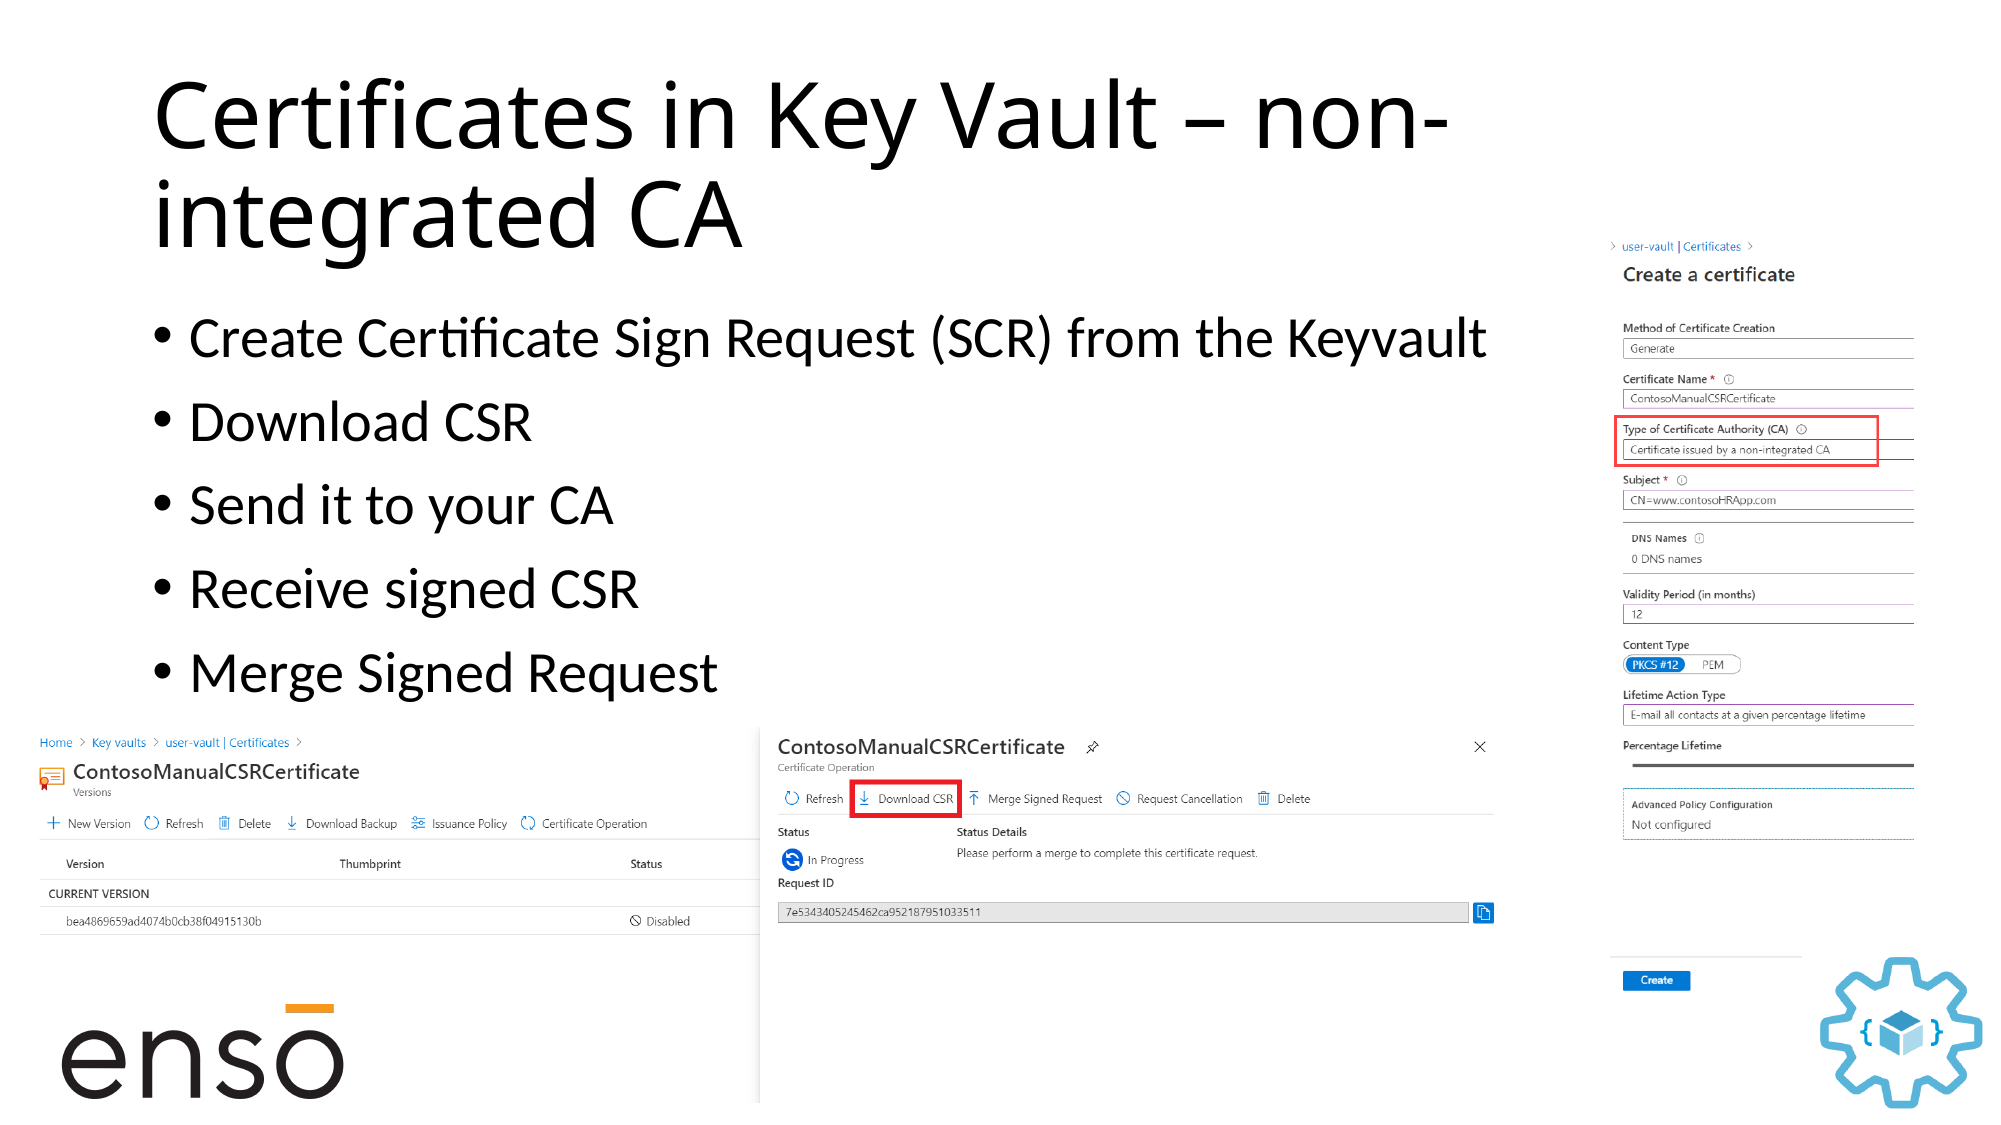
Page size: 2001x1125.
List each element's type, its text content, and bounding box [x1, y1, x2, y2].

picture [25, 727, 1508, 1104]
picture [1589, 233, 2000, 1125]
title Certificates in Key Vault – non-integrated CA [137, 59, 1863, 278]
list Create Certificate Sign Request (SCR) from the Keyvault Download CSR Send it to your CA Receive signed CSR Merge Signed Request [137, 299, 1802, 1014]
